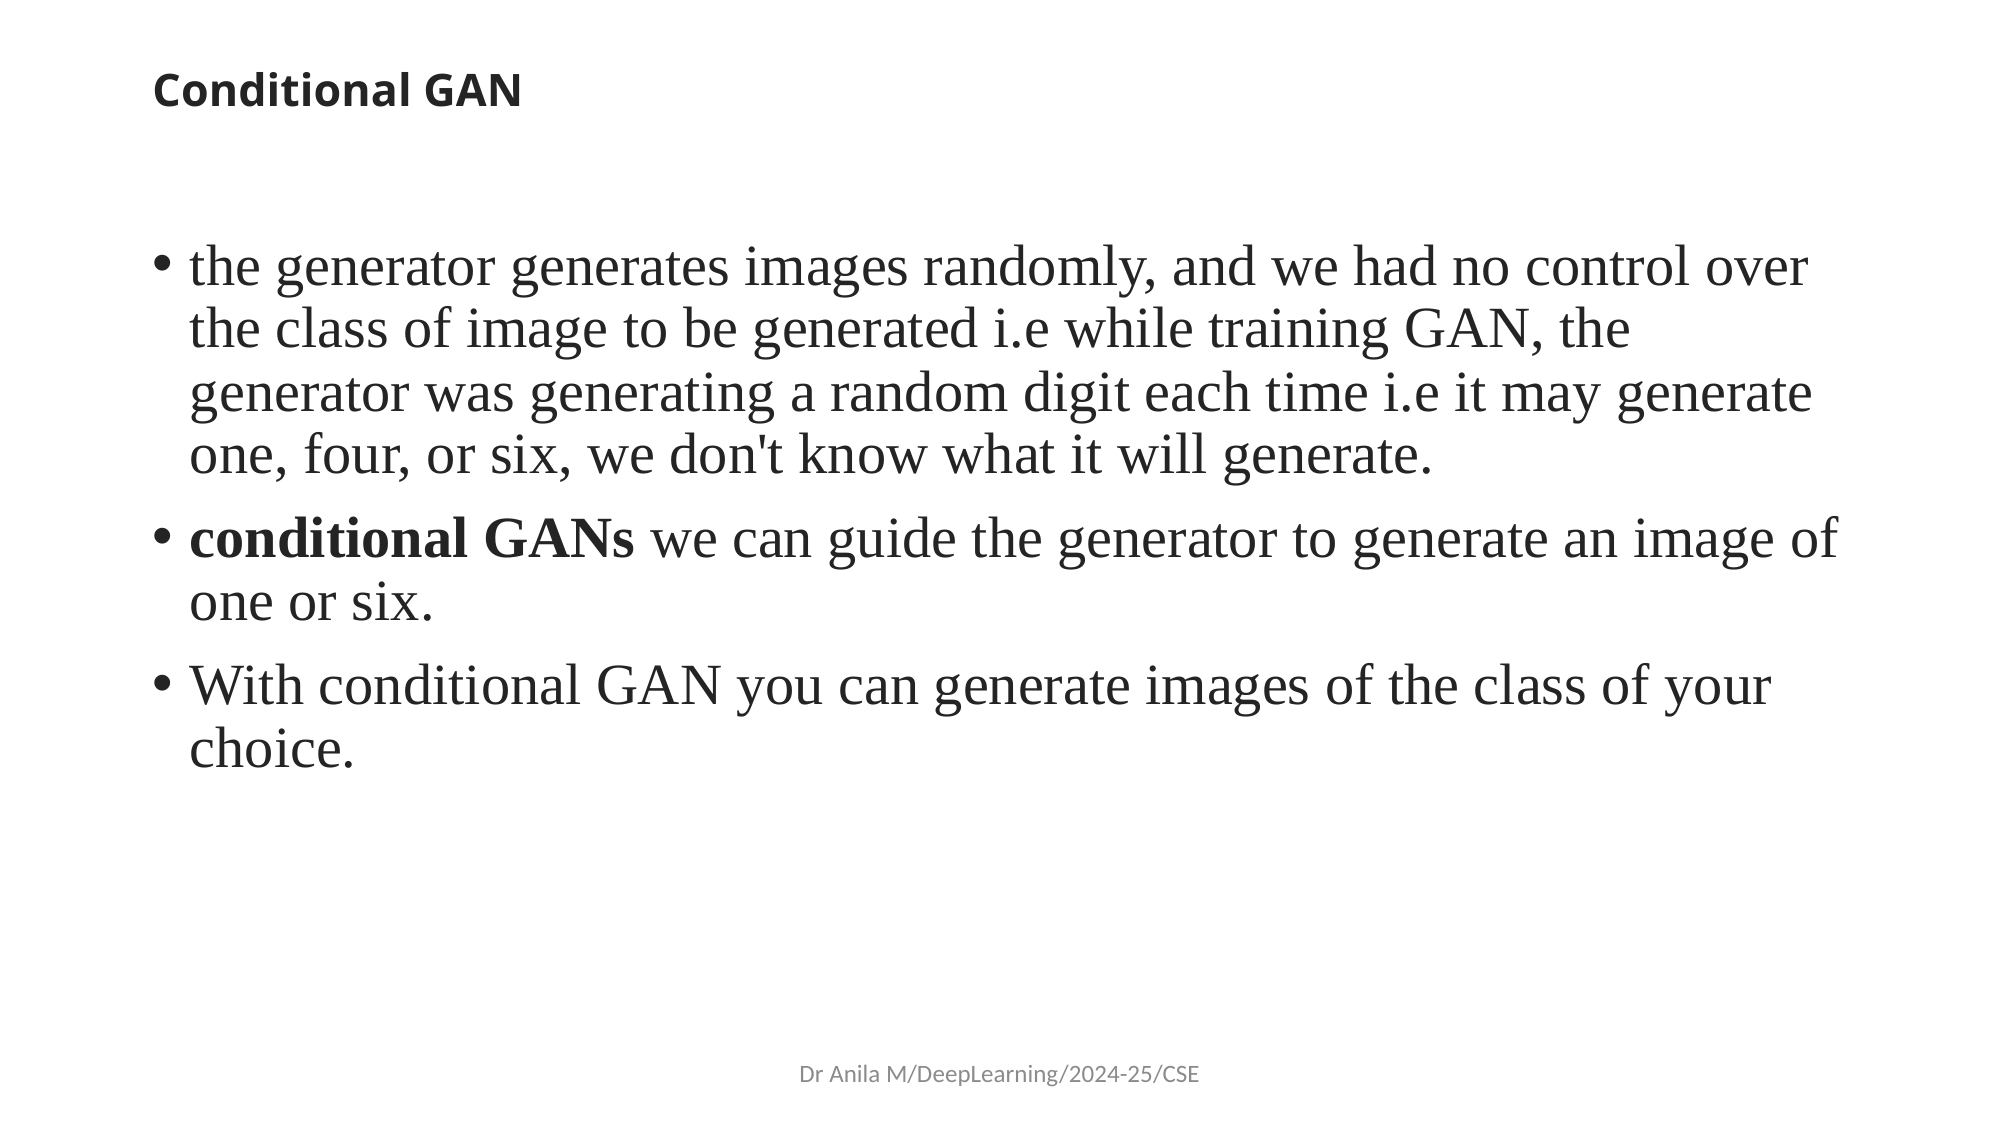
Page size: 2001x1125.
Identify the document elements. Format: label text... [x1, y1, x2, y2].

title Conditional GAN [137, 59, 1863, 178]
footer Dr Anila M/DeepLearning/2024-25/CSE [662, 1042, 1338, 1103]
list the generator generates images randomly, and we had no control over the class of image to be generated i.e while training GAN, the generator was generating a random digit each time i.e it may generate one, four, or six, we don't know what it will generate. conditional GANs we can guide the generator to generate an image of one or six. With conditional GAN you can generate images of the class of your choice. [137, 227, 1863, 1014]
